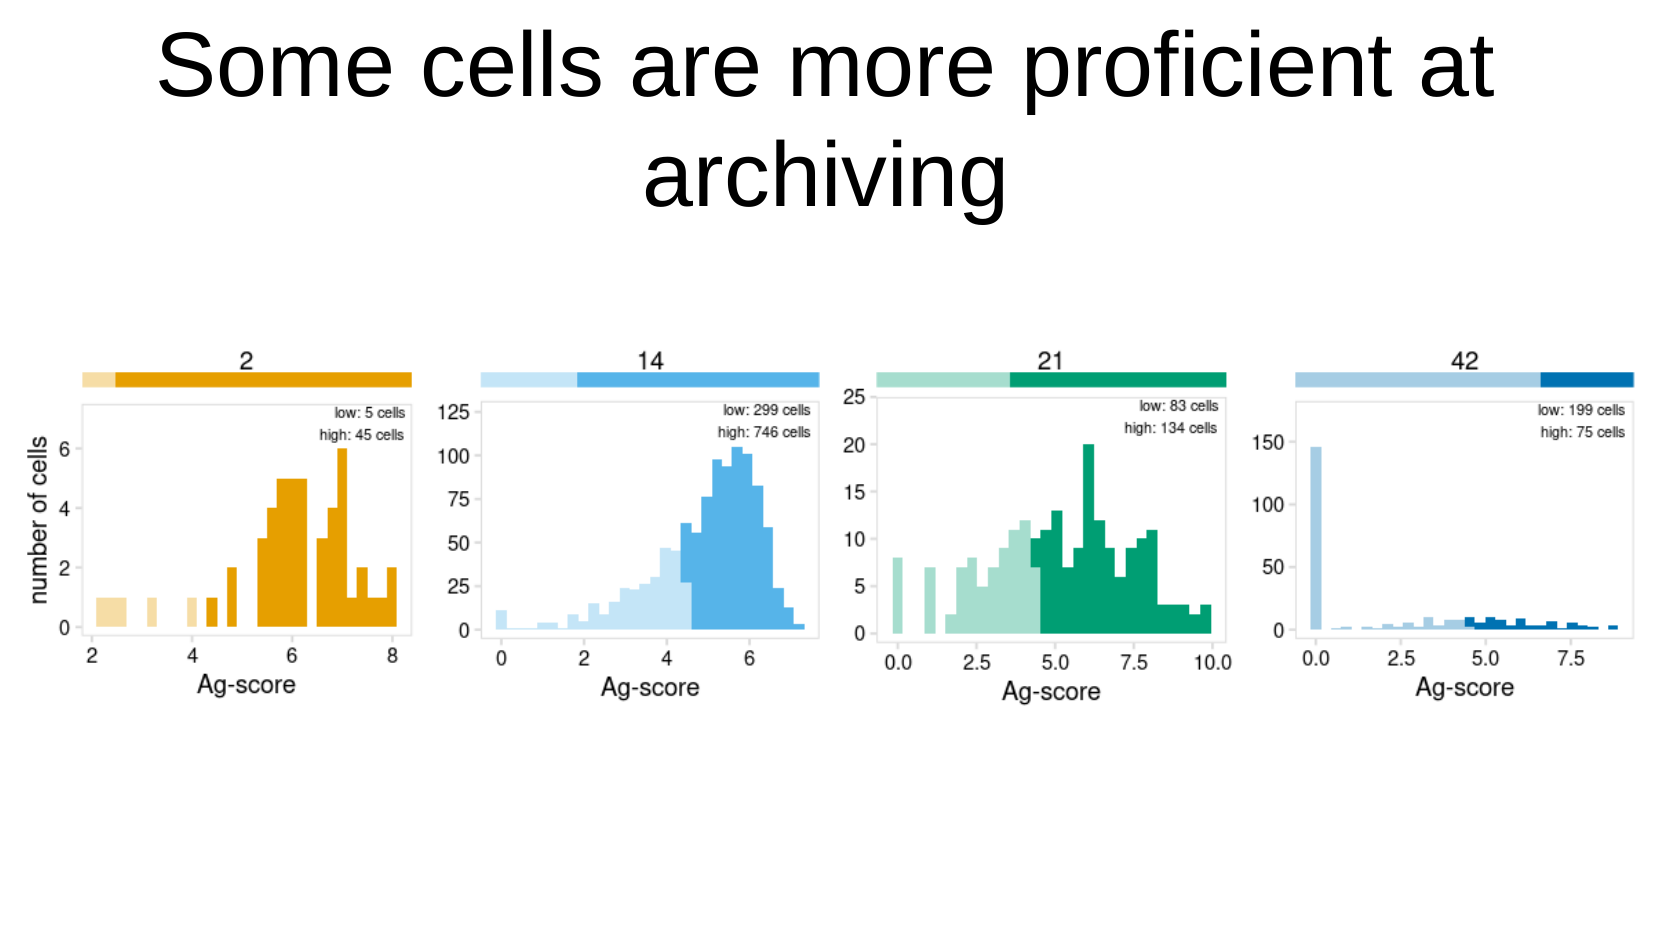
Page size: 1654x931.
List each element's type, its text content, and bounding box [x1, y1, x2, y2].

picture [3, 324, 1654, 739]
title Some cells are more proficient at archiving [82, 12, 1571, 218]
